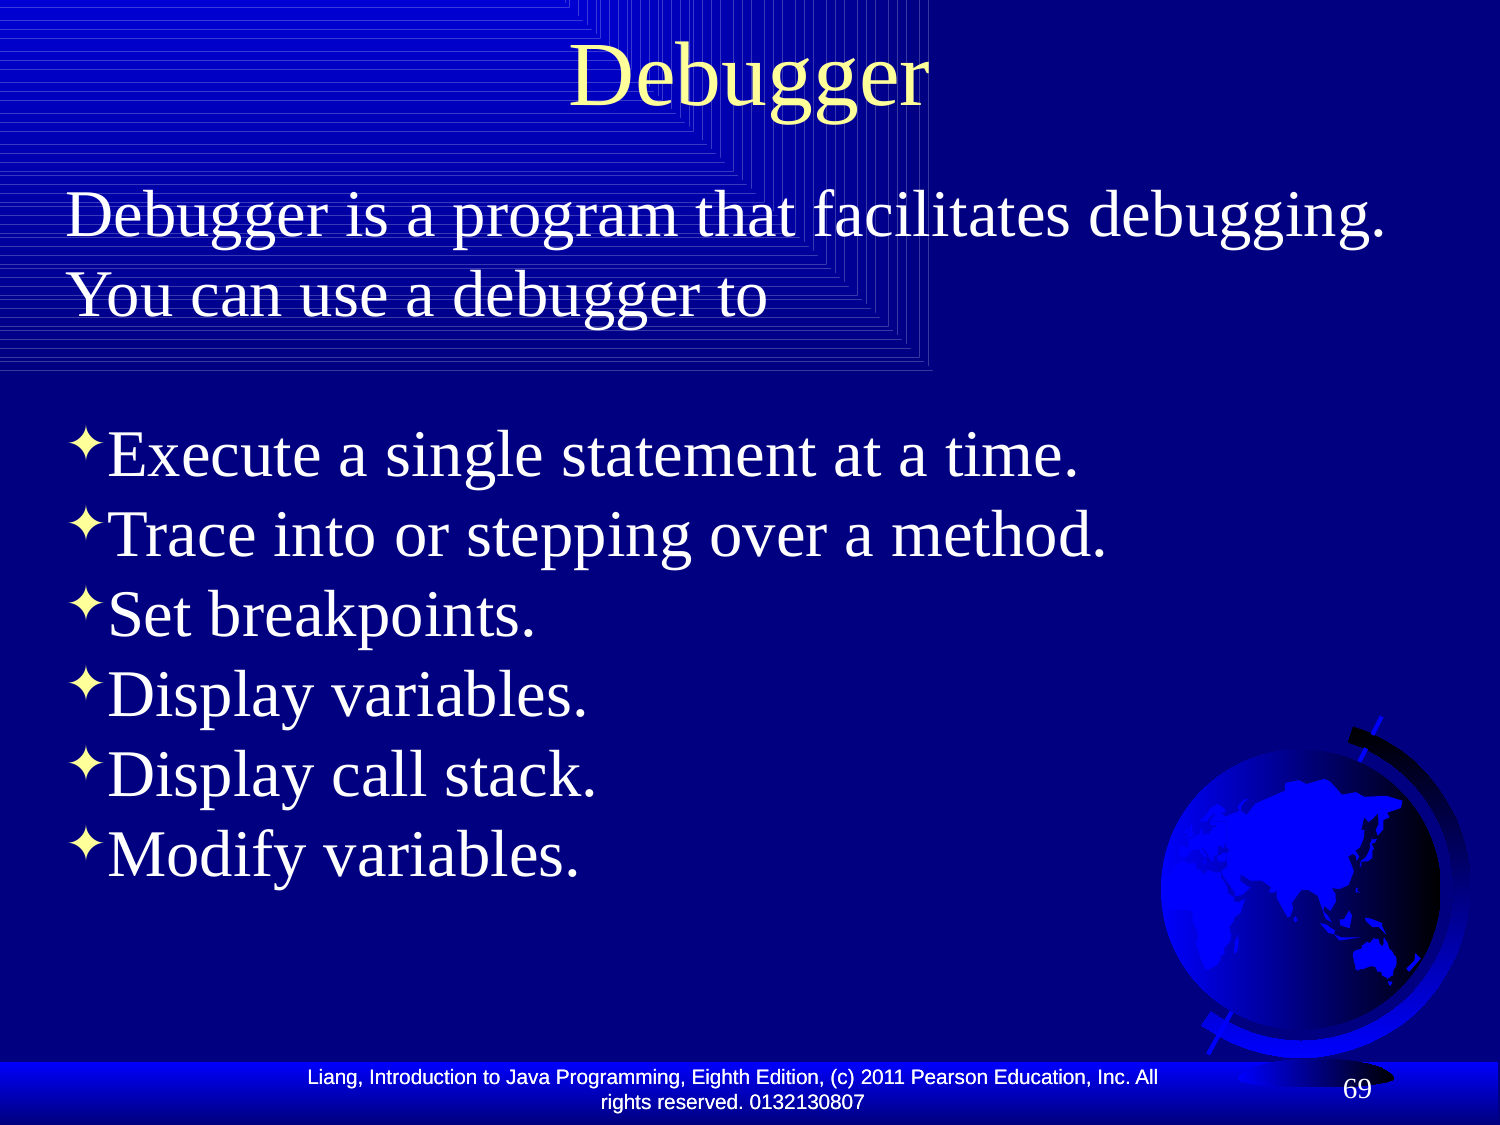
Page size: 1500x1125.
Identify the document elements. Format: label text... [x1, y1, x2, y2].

list Debugger is a program that facilitates debugging. You can use a debugger to Execute a single statement at a time. Trace into or stepping over a method. Set breakpoints. Display variables. Display call stack. Modify variables. [50, 162, 1463, 1050]
title Debugger [112, 24, 1388, 113]
slide_number 69 [1074, 1050, 1388, 1125]
